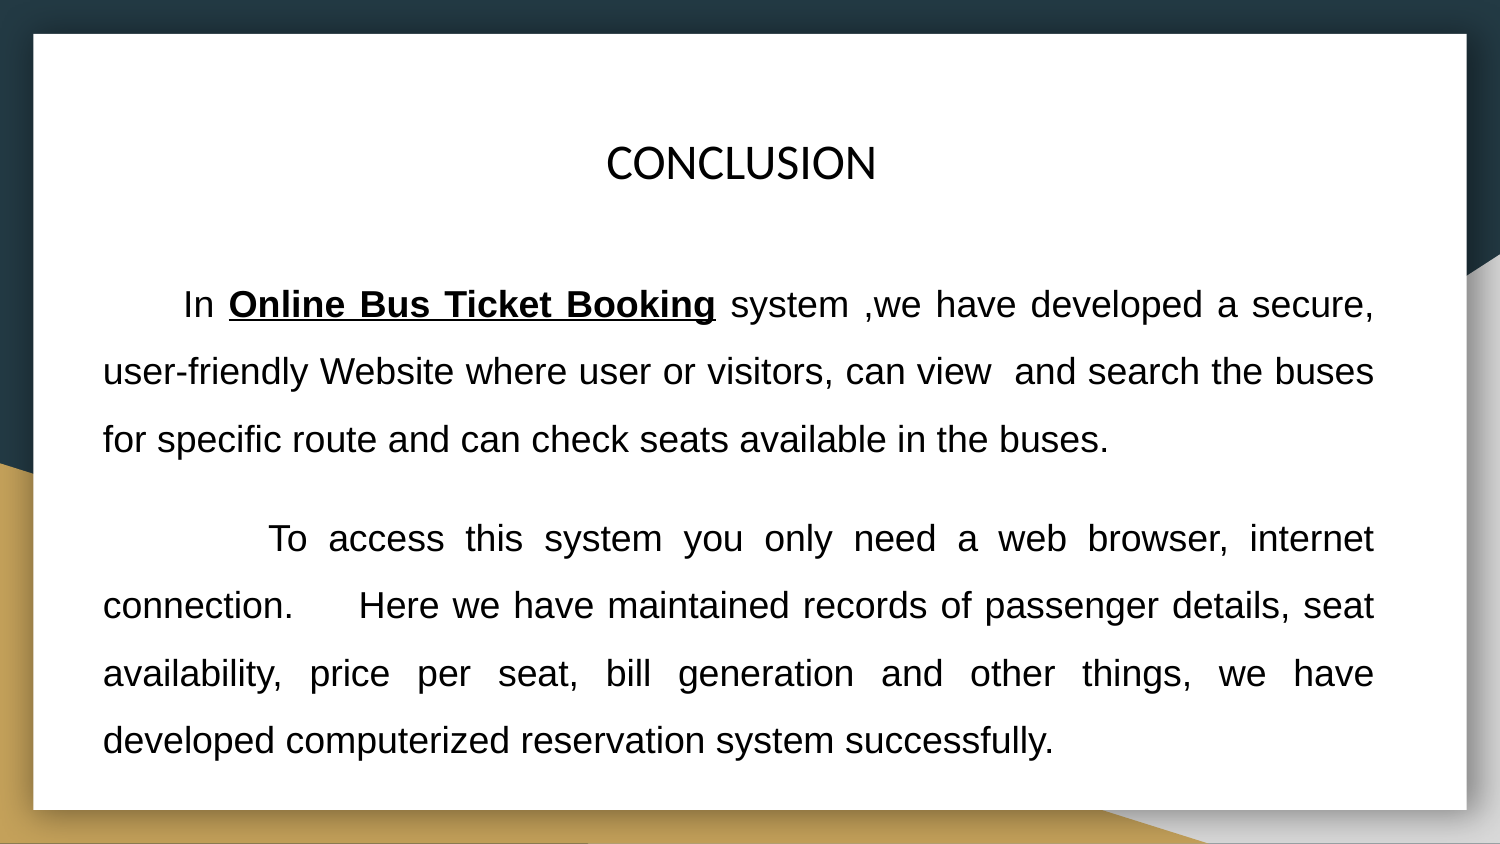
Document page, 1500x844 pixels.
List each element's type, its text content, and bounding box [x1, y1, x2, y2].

text_box In Online Bus Ticket Booking system ,we have developed a secure, user-friendly Website where user or visitors, can view and search the buses for specific route and can check seats available in the buses. To access this system you only need a web browser, internet connection. Here we have maintained records of passenger details, seat availability, price per seat, bill generation and other things, we have developed computerized reservation system successfully. [87, 242, 1390, 844]
text_box CONCLUSION [115, 114, 1418, 205]
